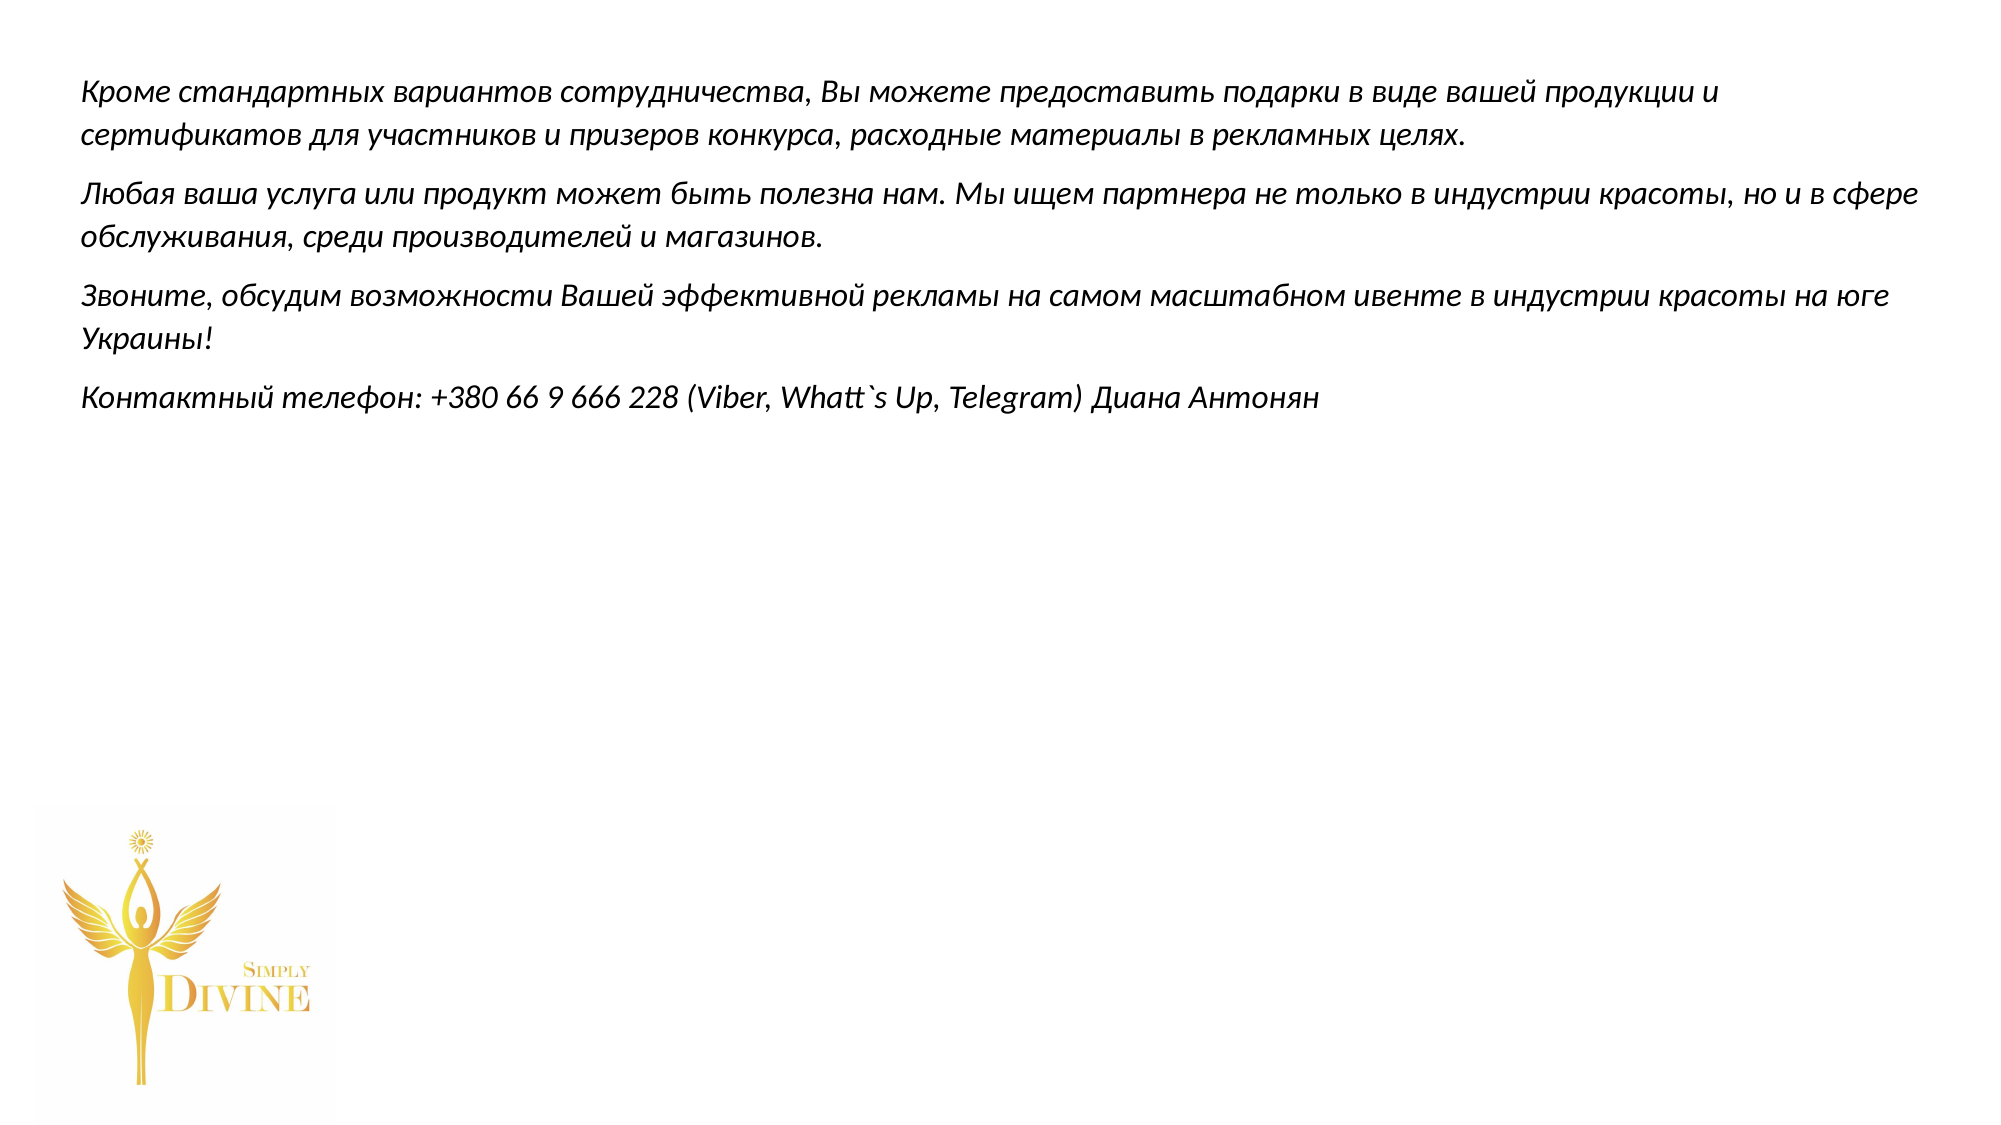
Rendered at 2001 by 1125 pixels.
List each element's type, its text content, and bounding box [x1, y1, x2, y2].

text_box Кроме стандартных вариантов сотрудничества, Вы можете предоставить подарки в виде вашей продукции и сертификатов для участников и призеров конкурса, расходные материалы в рекламных целях. Любая ваша услуга или продукт может быть полезна нам. Мы ищем партнера не только в индустрии красоты, но и в сфере обслуживания, среди производителей и магазинов. Звоните, обсудим возможности Вашей эффективной рекламы на самом масштабном ивенте в индустрии красоты на юге Украины! Контактный телефон: +380 66 9 666 228 (Viber, Whatt`s Up, Telegram) Диана Антонян [65, 59, 1946, 482]
picture [35, 805, 336, 1125]
